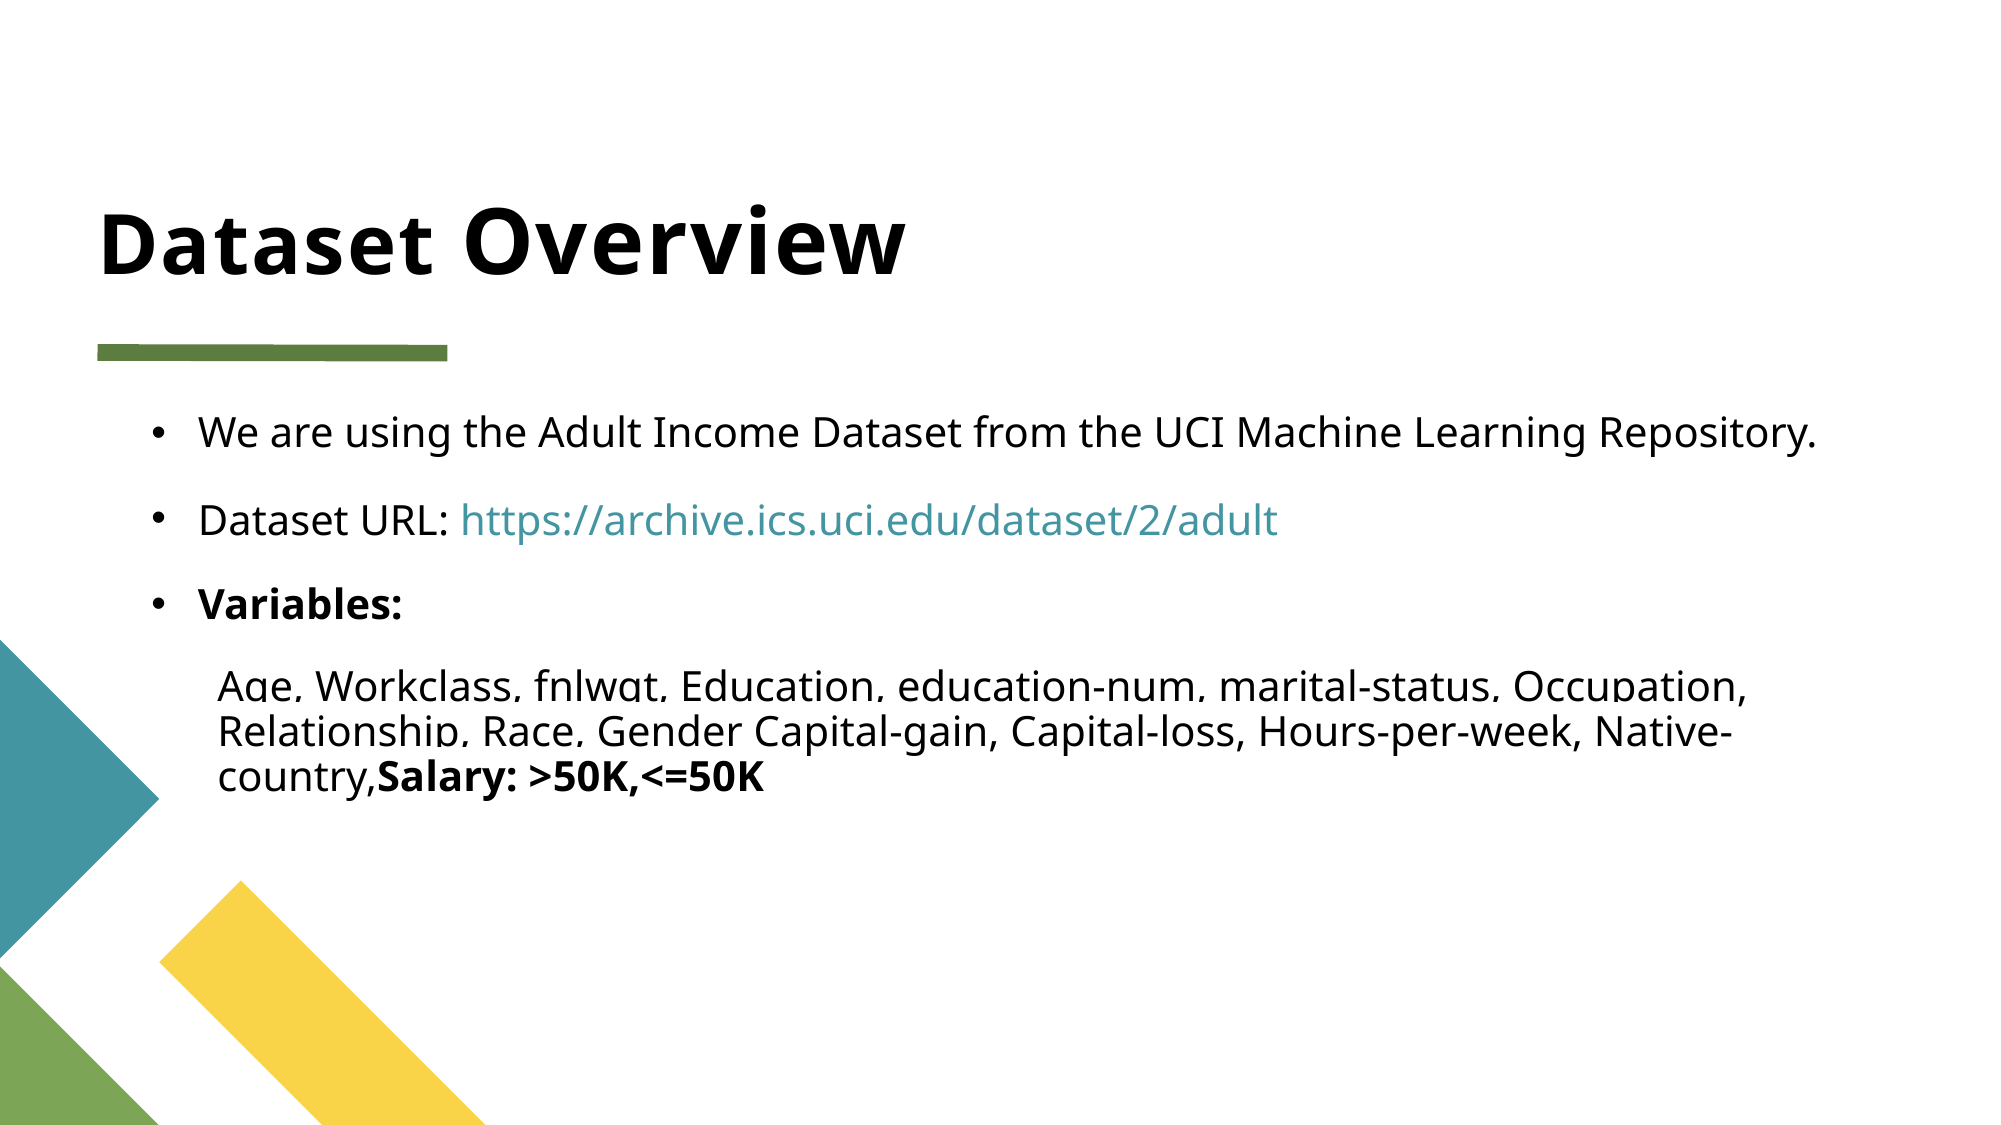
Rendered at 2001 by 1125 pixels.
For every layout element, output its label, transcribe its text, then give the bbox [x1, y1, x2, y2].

title Dataset Overview [97, 16, 1882, 293]
list We are using the Adult Income Dataset from the UCI Machine Learning Repository. Dataset URL: https://archive.ics.uci.edu/dataset/2/adult Variables: Age, Workclass, fnlwgt, Education, education-num, marital-status, Occupation, Relationship, Race, Gender Capital-gain, Capital-loss, Hours-per-week, Native-country,Salary: >50K,<=50K [151, 374, 1882, 982]
